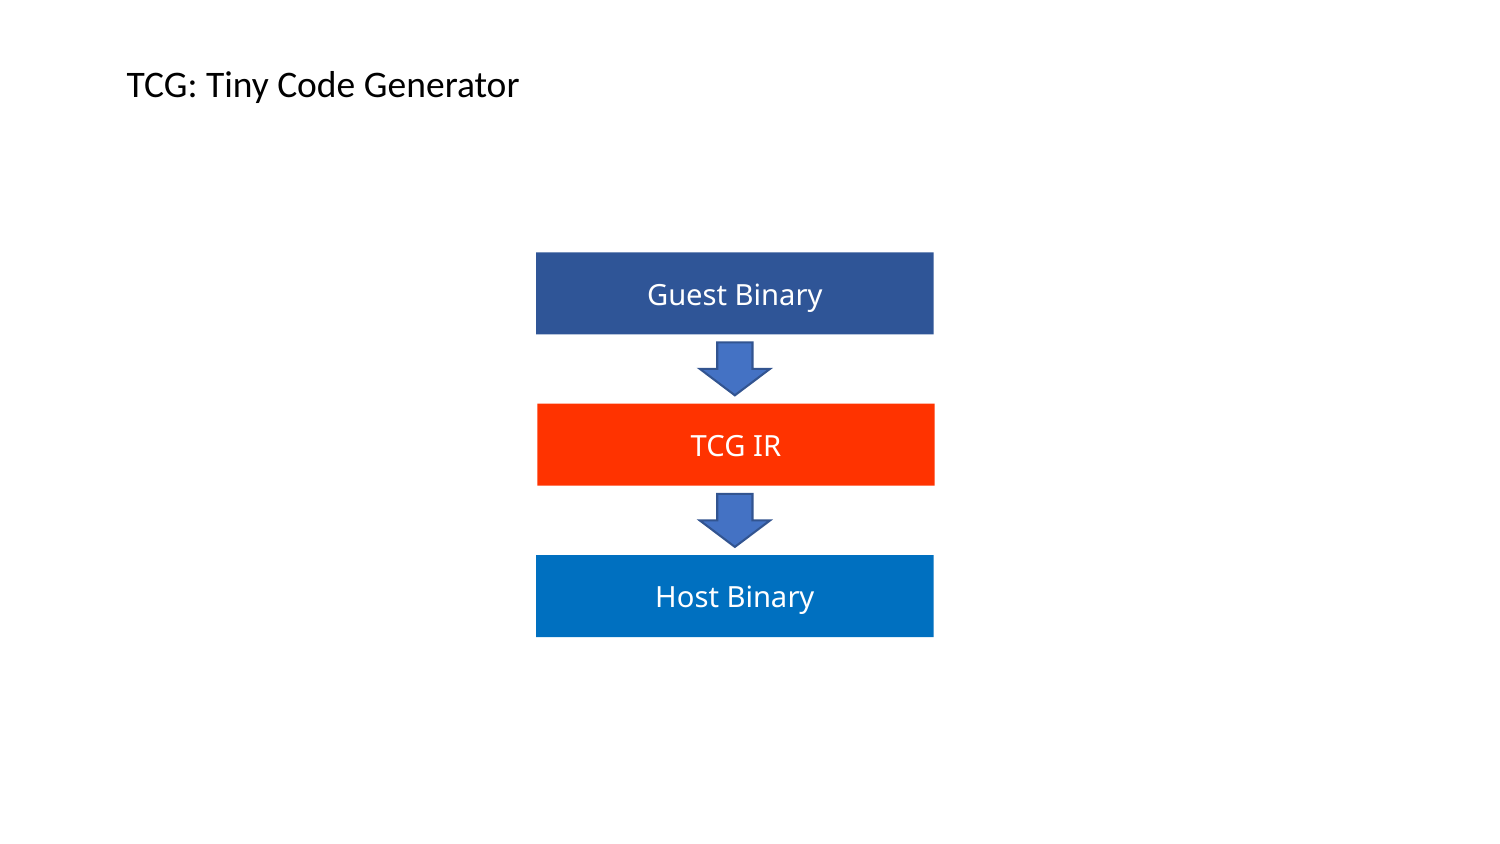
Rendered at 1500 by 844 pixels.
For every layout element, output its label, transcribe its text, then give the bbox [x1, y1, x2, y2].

text_box TCG: Tiny Code Generator [111, 53, 535, 113]
text_box Host Binary [535, 554, 935, 638]
text_box [696, 492, 774, 549]
text_box [696, 341, 774, 397]
text_box Guest Binary [535, 251, 935, 335]
text_box TCG IR [536, 403, 936, 487]
